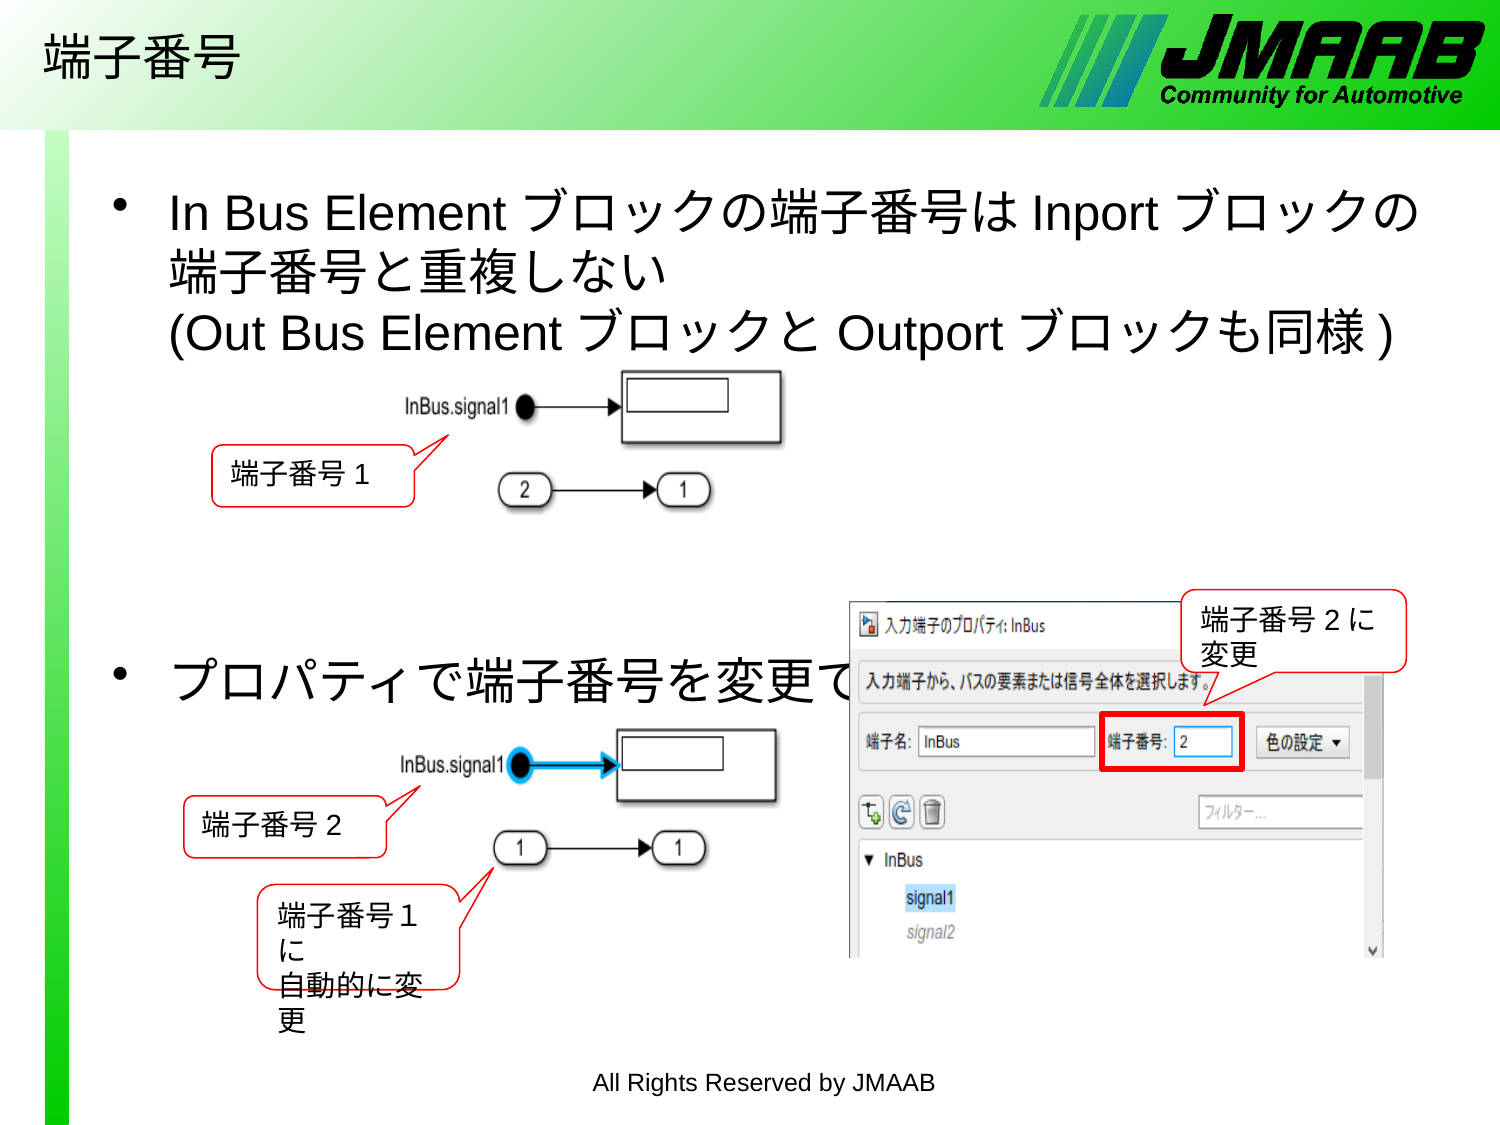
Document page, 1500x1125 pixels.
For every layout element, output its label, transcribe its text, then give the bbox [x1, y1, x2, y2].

text_box 端子番号１に 自動的に変更 [257, 884, 483, 990]
list In Bus Elementブロックの端子番号はInportブロックの端子番号と重複しない (Out Bus ElementブロックとOutportブロックも同様) プロパティで端子番号を変更できる [96, 172, 1447, 1047]
title 端子番号 [27, 21, 1057, 91]
picture [392, 353, 798, 520]
picture [848, 601, 1384, 958]
text_box 端子番号2 [183, 795, 387, 858]
picture [1036, 11, 1486, 109]
text_box 端子番号1 [212, 444, 387, 507]
picture [392, 713, 786, 879]
text_box 端子番号2に変更 [1182, 589, 1407, 673]
